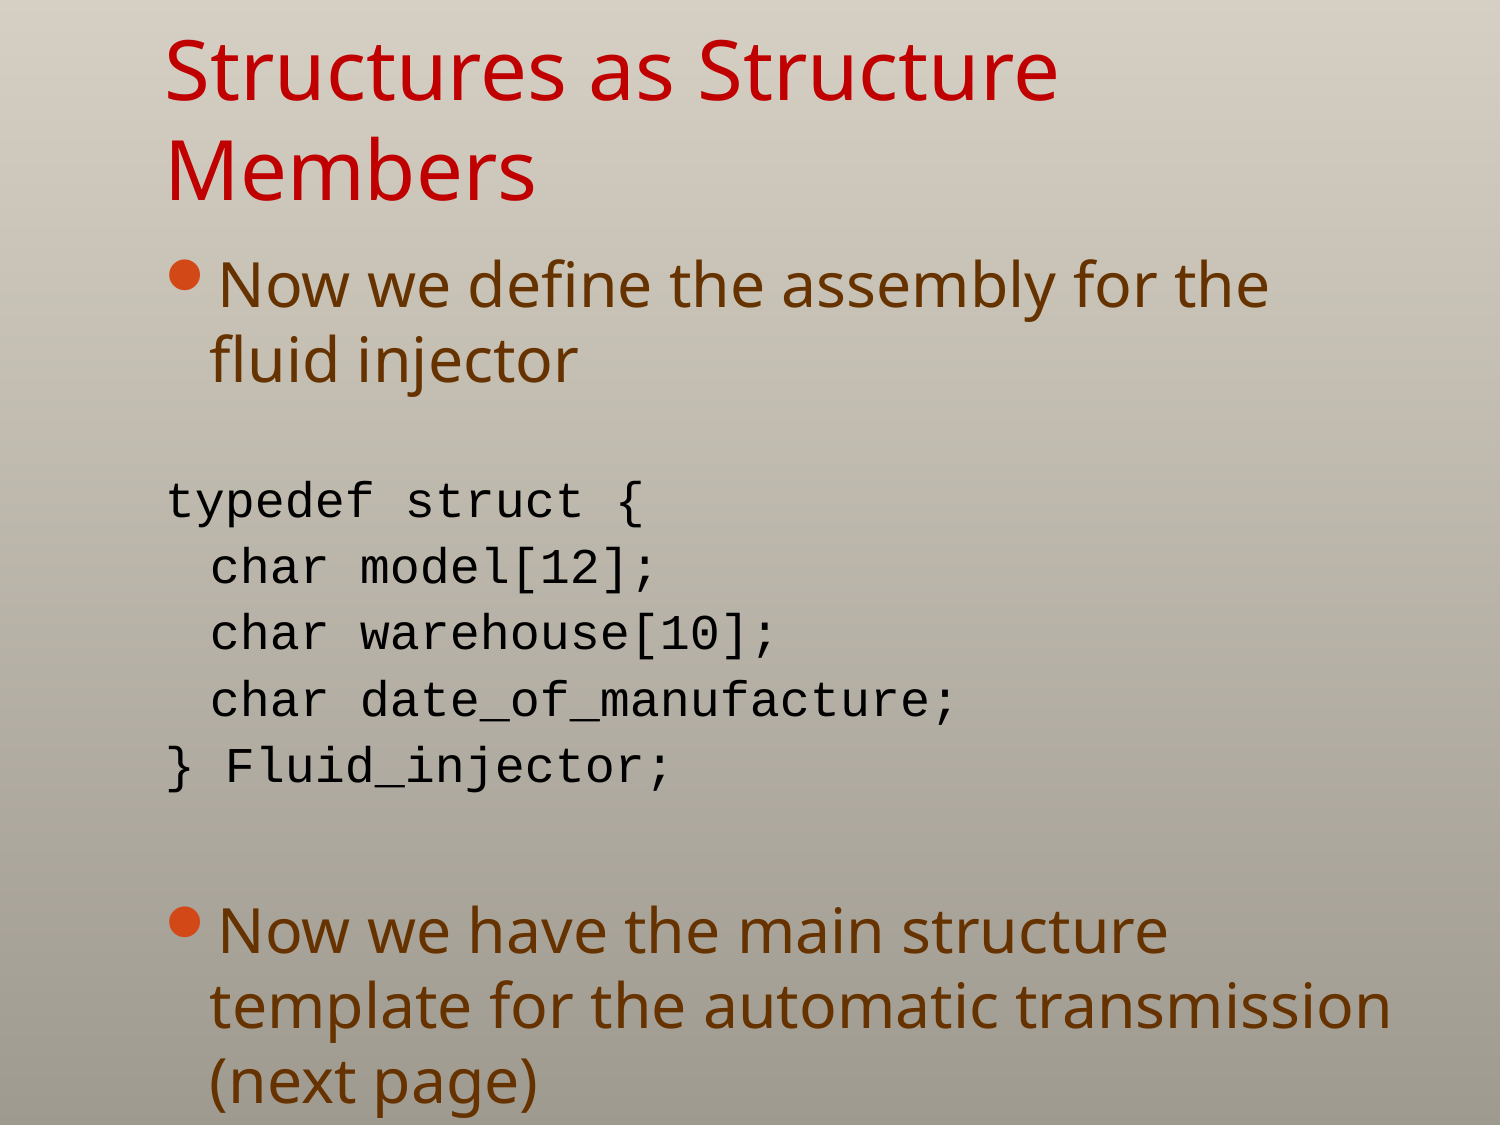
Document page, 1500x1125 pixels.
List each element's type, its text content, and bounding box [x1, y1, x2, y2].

title Structures as Structure Members [150, 45, 1425, 233]
list Now we define the assembly for the fluid injector typedef struct { char model[12]; char warehouse[10]; char date_of_manufacture; } Fluid_injector; Now we have the main structure template for the automatic transmission (next page) [150, 237, 1425, 988]
